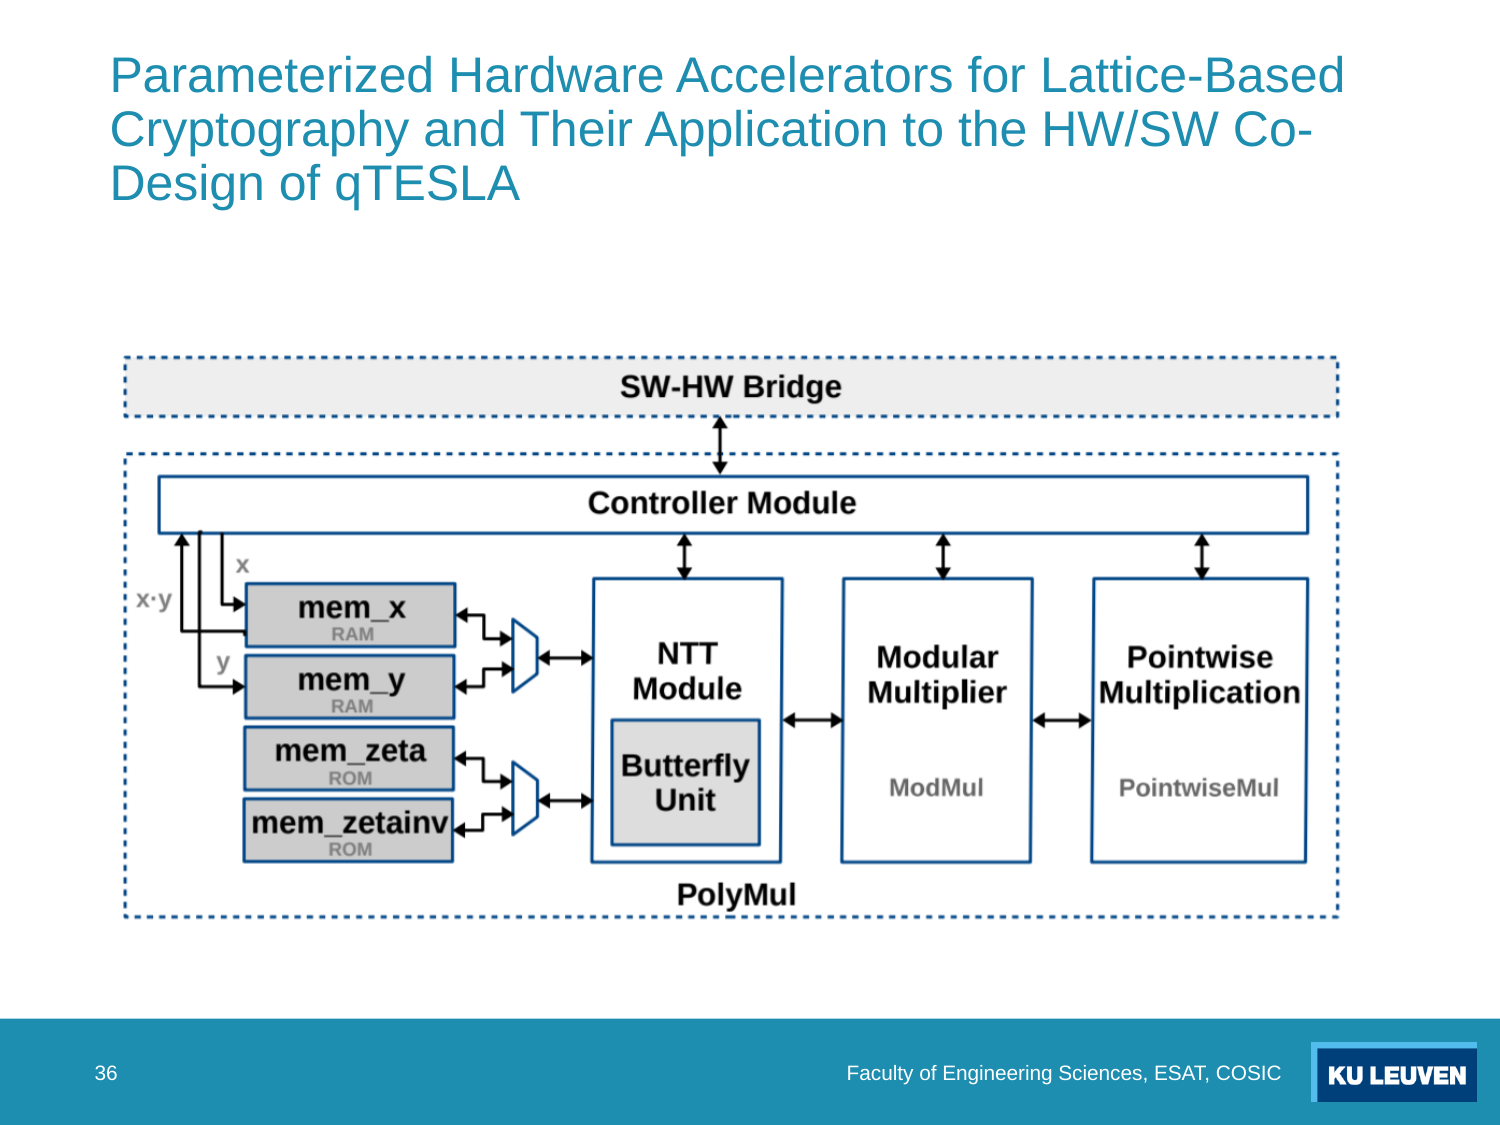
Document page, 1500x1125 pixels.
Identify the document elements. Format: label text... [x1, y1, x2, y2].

footer Faculty of Engineering Sciences, ESAT, COSIC [705, 1018, 1312, 1125]
slide_number 36 [94, 1018, 201, 1125]
title Parameterized Hardware Accelerators for Lattice-Based Cryptography and Their Application to the HW/SW Co-Design of qTESLA [94, 35, 1406, 225]
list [94, 310, 1406, 954]
picture [1312, 1042, 1477, 1102]
